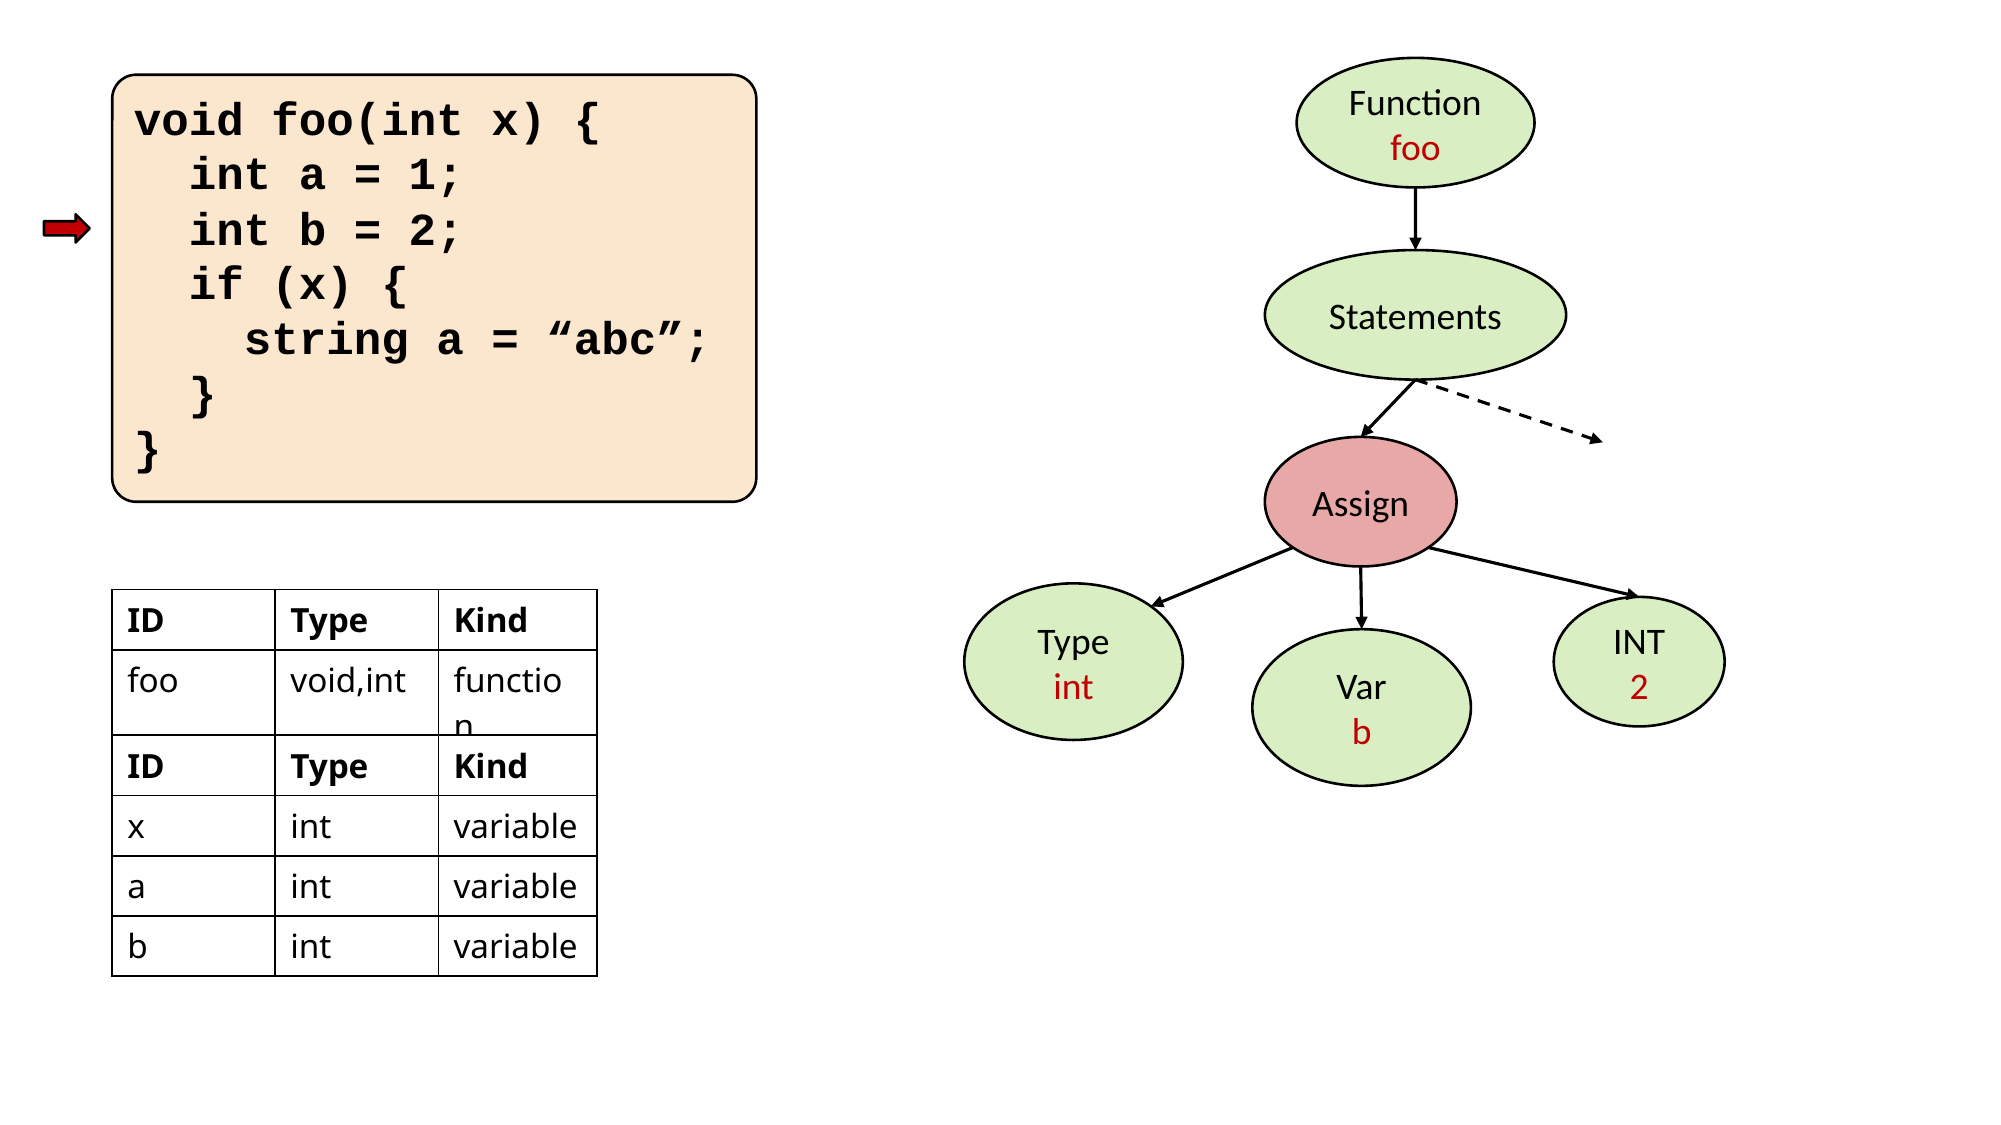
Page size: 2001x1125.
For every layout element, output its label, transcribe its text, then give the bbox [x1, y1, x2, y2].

table_header Kind [439, 736, 596, 795]
text_box Assign [1263, 435, 1458, 568]
table_cell variable [439, 917, 596, 975]
text_box INT 2 [1552, 595, 1726, 728]
table_cell void,int [276, 651, 438, 734]
table_cell foo [113, 651, 274, 734]
table_cell int [276, 796, 438, 855]
table_cell variable [439, 857, 596, 915]
table_cell int [276, 917, 438, 975]
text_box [1423, 379, 1604, 443]
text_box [1360, 379, 1416, 438]
table_header Kind [439, 590, 596, 649]
text_box Var b [1251, 627, 1473, 788]
text_box void foo(int x) { int a = 1; int b = 2; if (x) { string a = “abc”; } } [110, 73, 758, 504]
table_cell variable [439, 796, 596, 855]
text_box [1150, 547, 1294, 607]
table_cell int [276, 857, 438, 915]
table_cell x [113, 796, 274, 855]
text_box Function foo [1295, 56, 1536, 189]
text_box Type int [962, 582, 1185, 742]
text_box [42, 213, 91, 244]
table_cell a [113, 857, 274, 915]
table_cell b [113, 917, 274, 975]
table_header Type [276, 736, 438, 795]
table_header ID [113, 590, 274, 649]
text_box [1427, 546, 1640, 598]
table_header Type [276, 590, 438, 649]
table_header ID [113, 736, 274, 795]
table_cell function [439, 651, 596, 734]
text_box Statements [1263, 248, 1568, 377]
